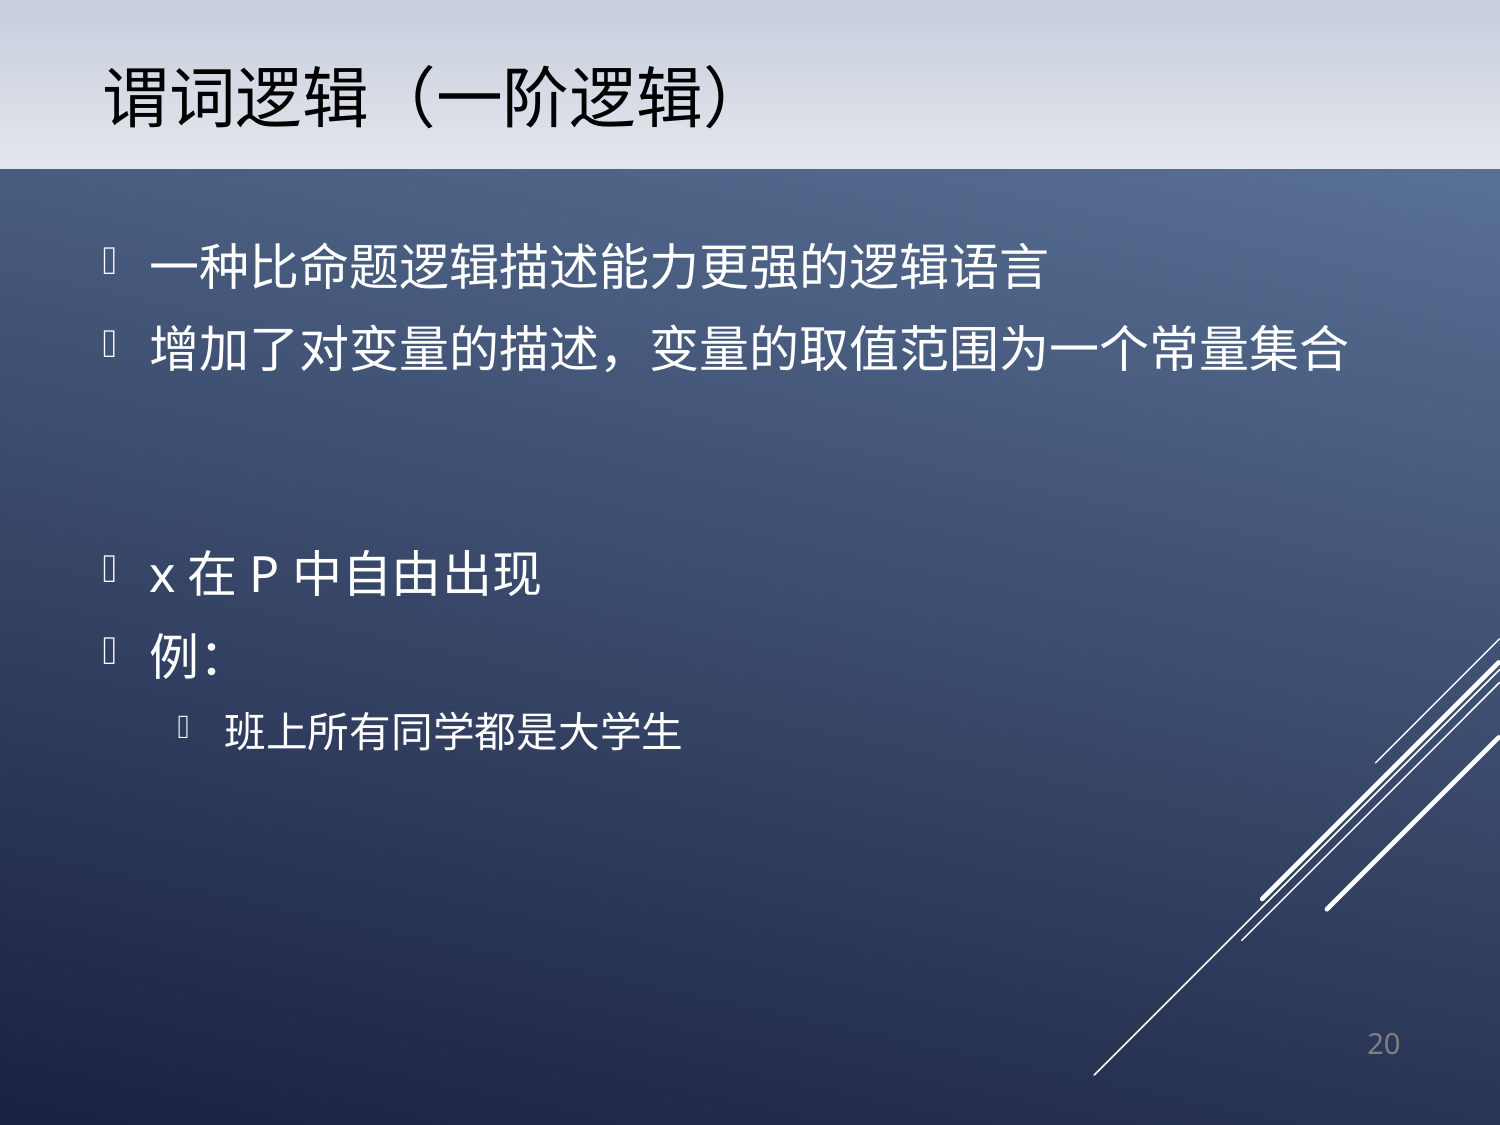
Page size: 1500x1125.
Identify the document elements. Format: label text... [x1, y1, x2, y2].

slide_number 20 [1328, 1002, 1416, 1073]
title 谓词逻辑（一阶逻辑） [87, 24, 1416, 169]
